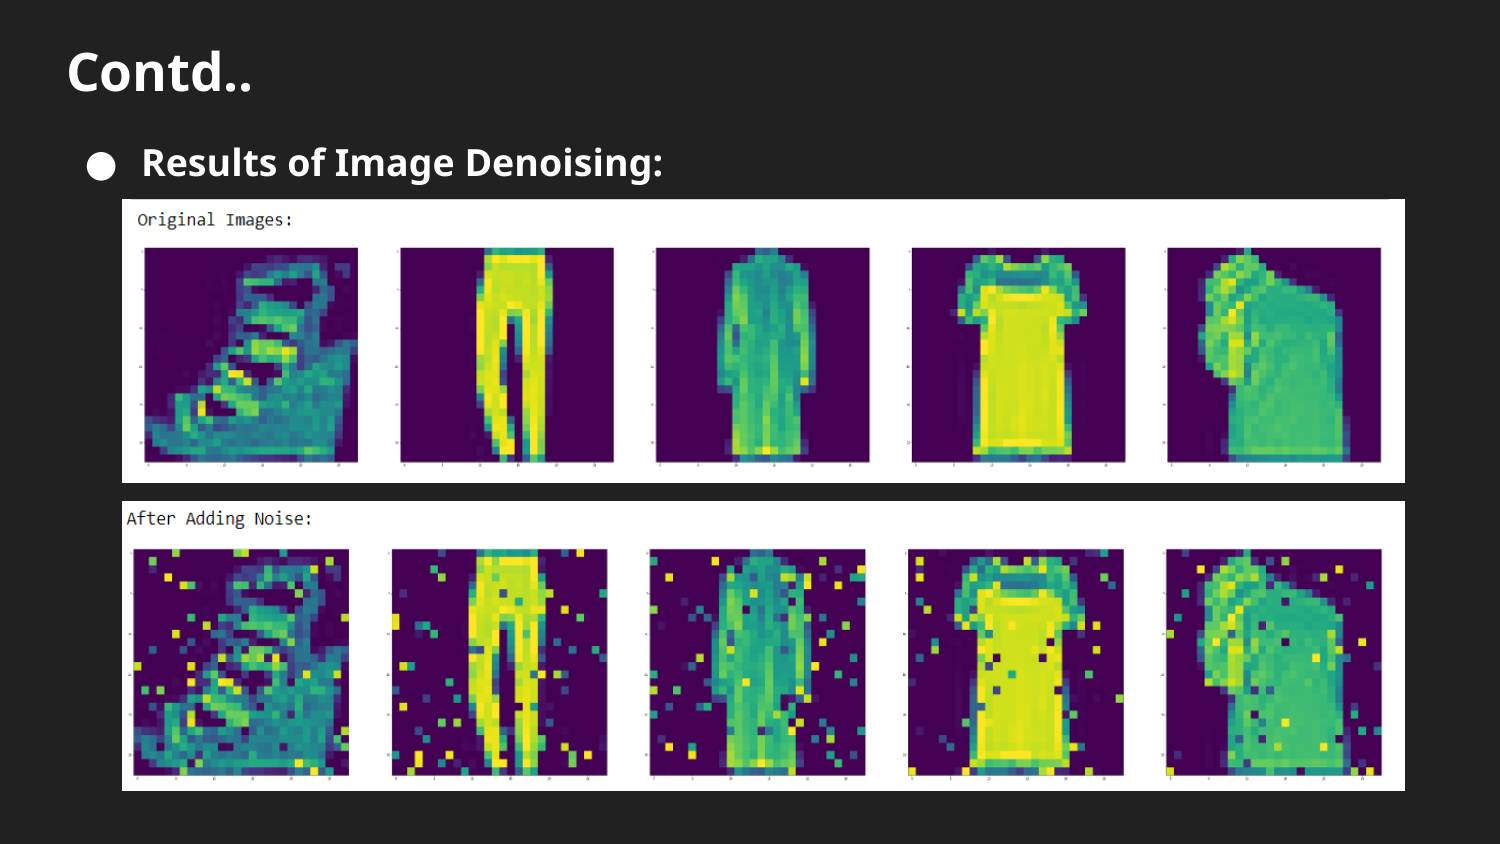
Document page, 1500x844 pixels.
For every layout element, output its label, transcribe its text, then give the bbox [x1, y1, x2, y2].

picture [122, 199, 1405, 483]
picture [122, 501, 1405, 791]
title Contd.. [51, 23, 1449, 117]
list Results of Image Denoising: [51, 117, 1449, 791]
